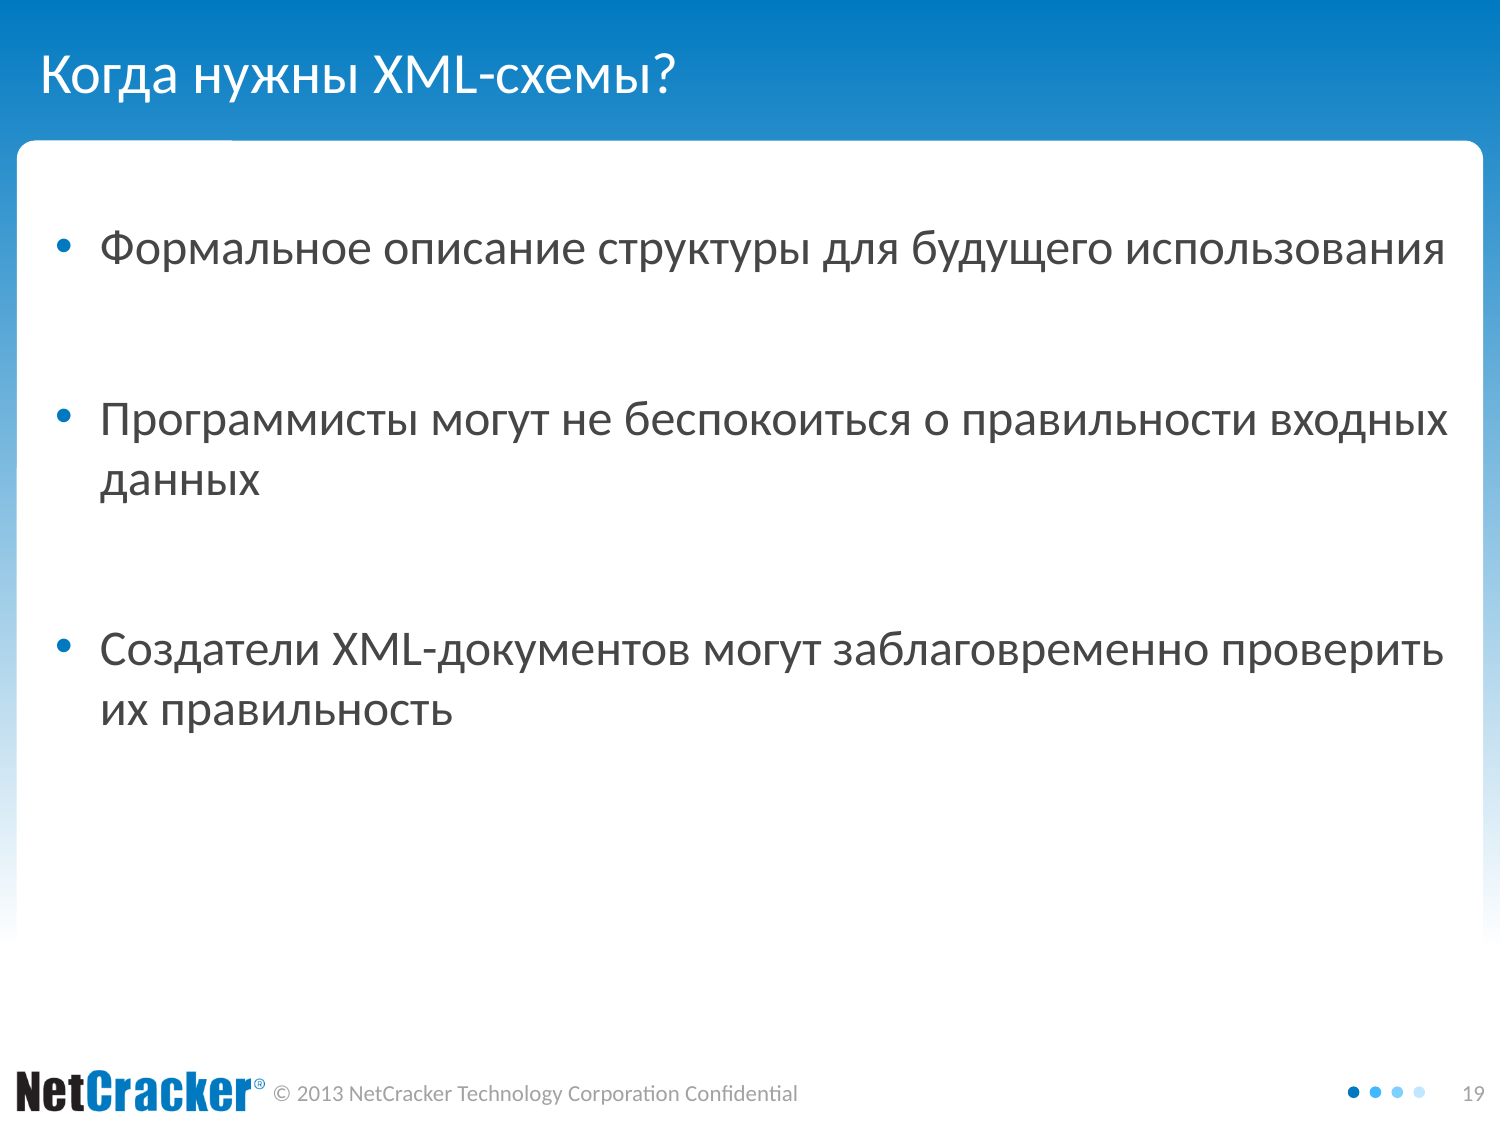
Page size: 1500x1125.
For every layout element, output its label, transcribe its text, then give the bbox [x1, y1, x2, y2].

slide_number 19 [1418, 1051, 1479, 1112]
title Когда нужны XML-схемы? [16, 0, 1483, 141]
picture [5, 1062, 272, 1122]
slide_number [1103, 1051, 1418, 1112]
list Формальное описание структуры для будущего использования Программисты могут не беспокоиться о правильности входных данных Создатели XML-документов могут заблаговременно проверить их правильность [16, 191, 1482, 1094]
